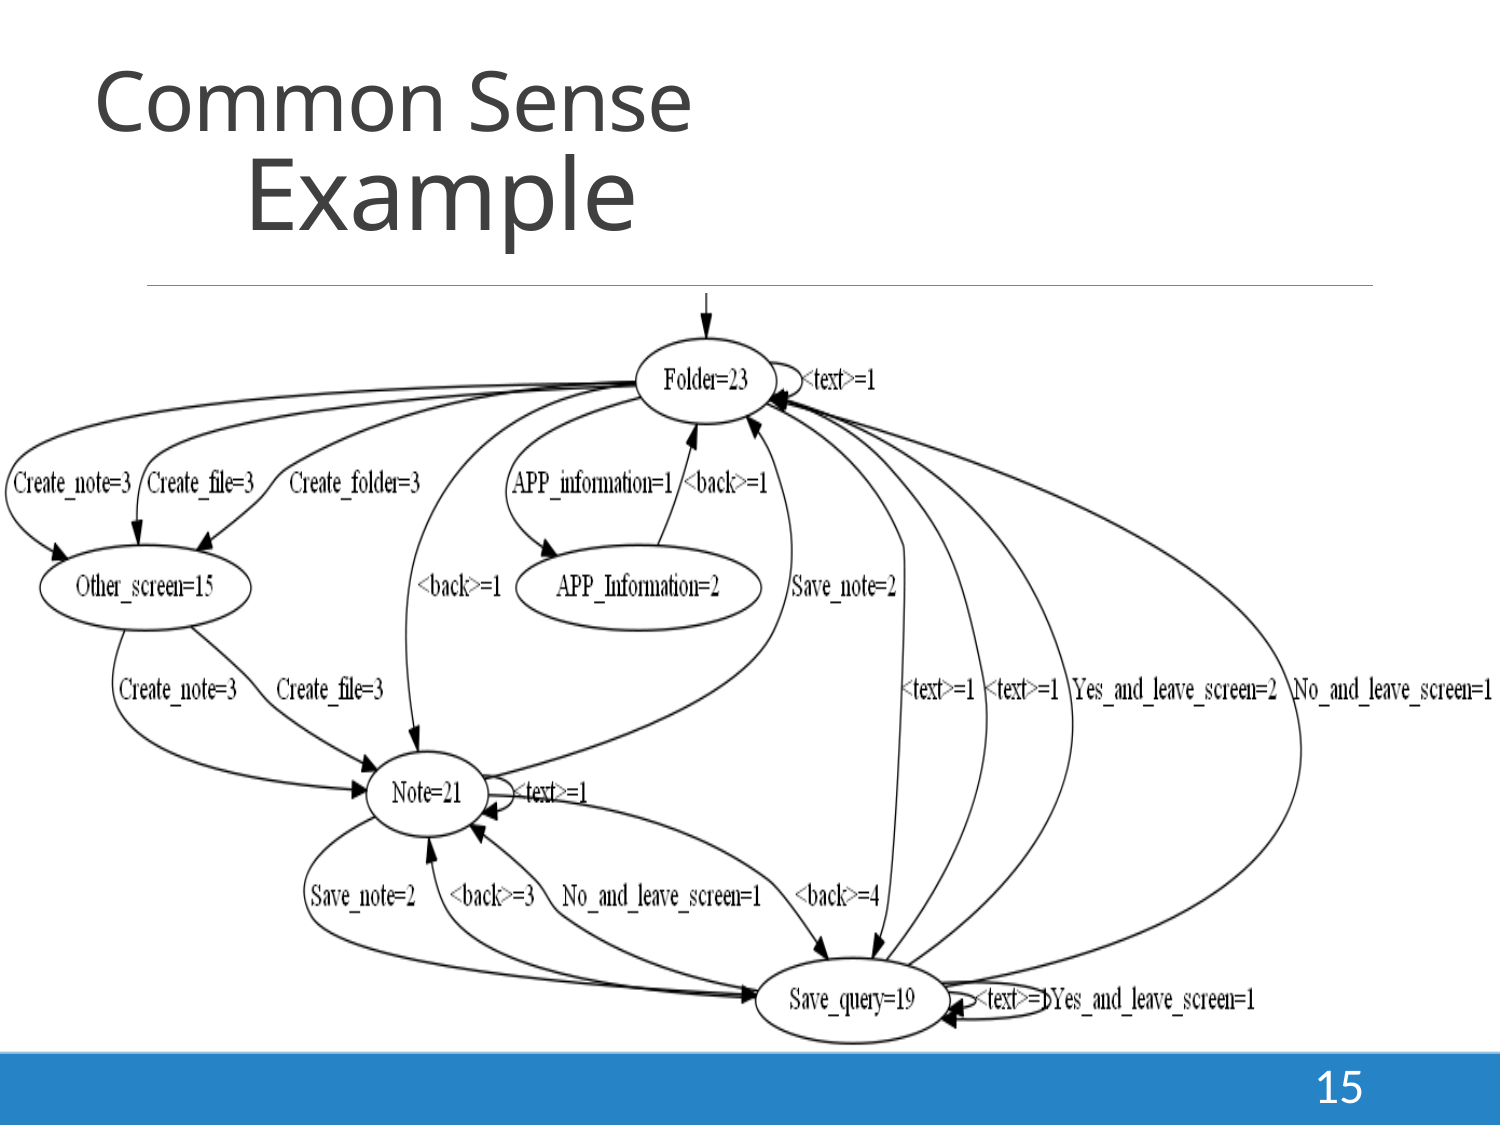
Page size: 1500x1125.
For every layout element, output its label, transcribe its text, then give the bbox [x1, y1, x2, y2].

title Common Sense Example [78, 20, 1431, 259]
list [0, 292, 1500, 1055]
slide_number 15 [1218, 1064, 1380, 1114]
